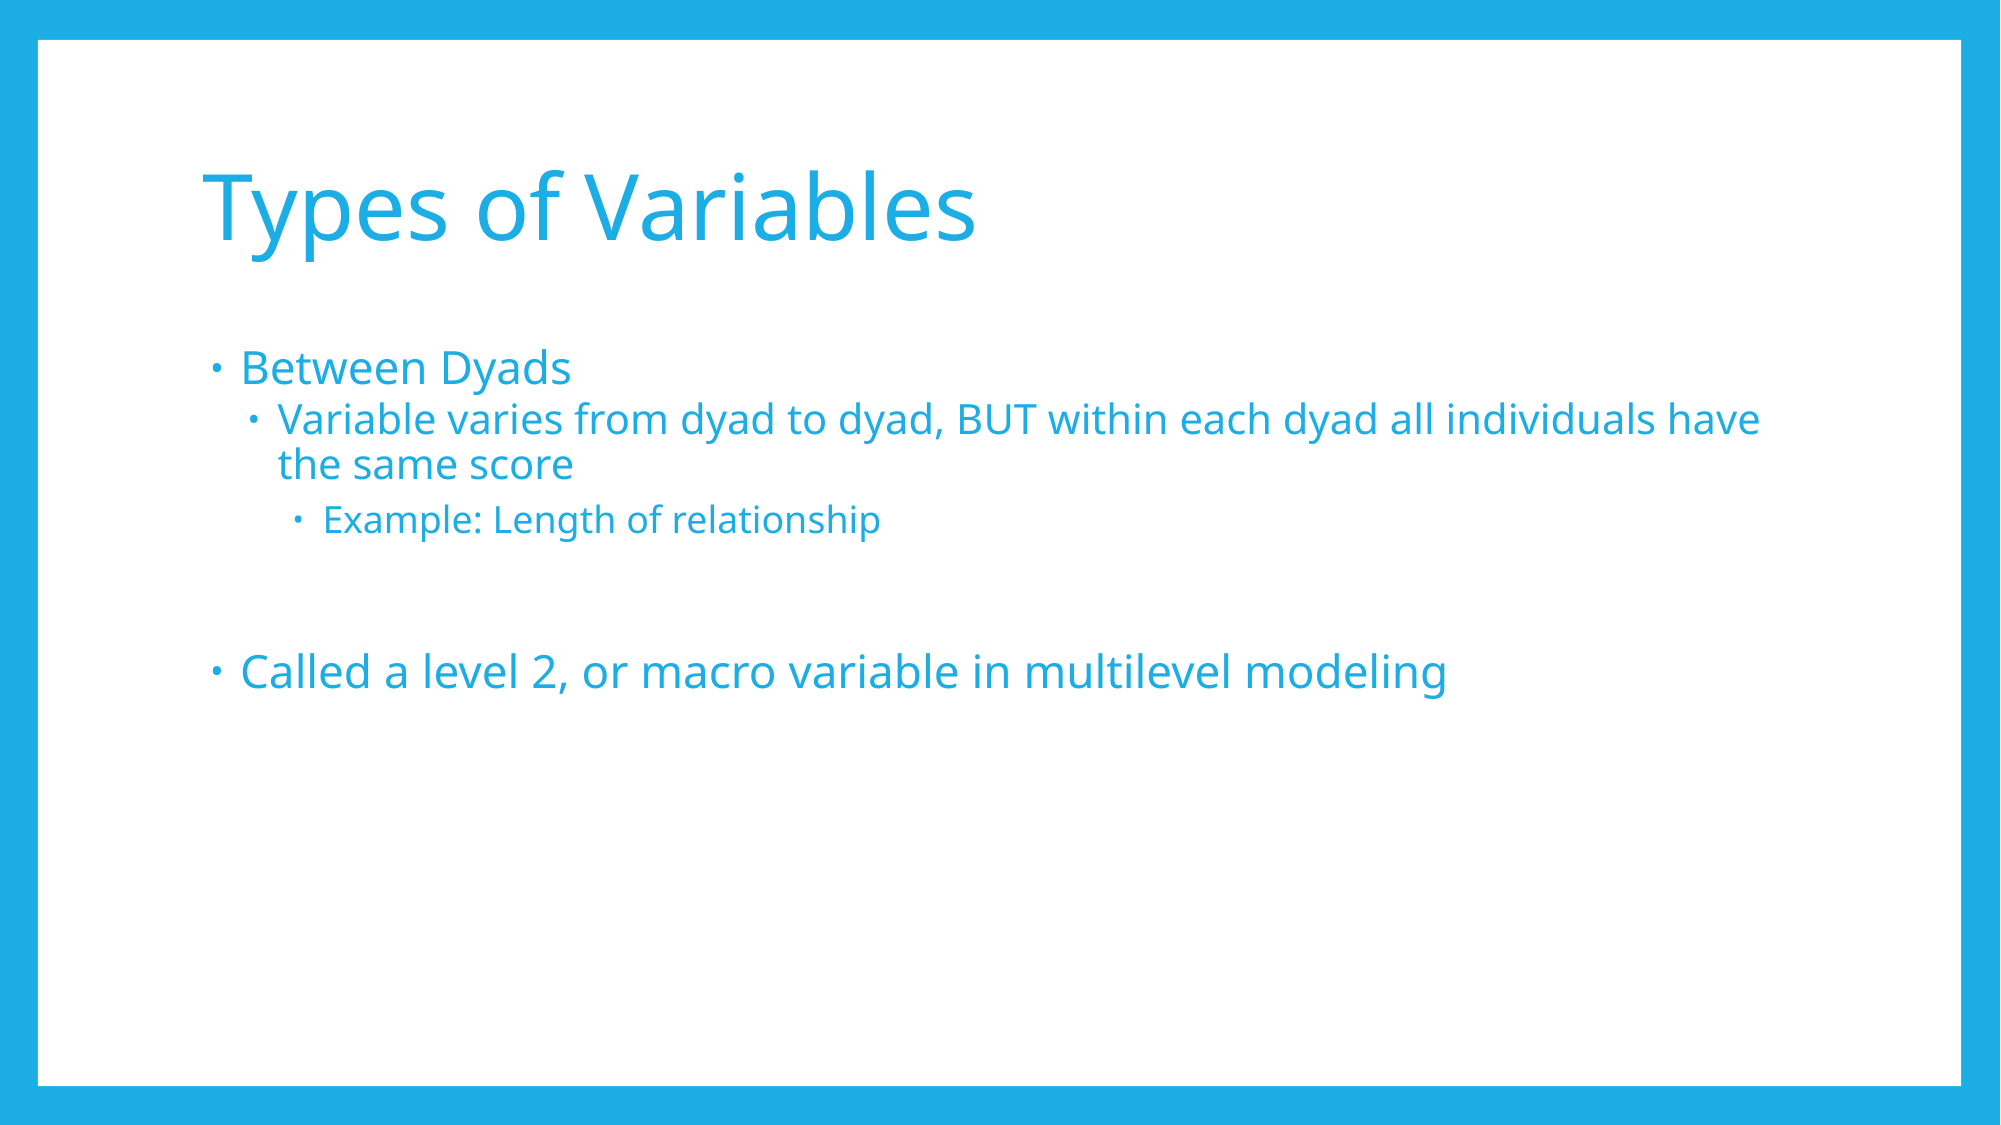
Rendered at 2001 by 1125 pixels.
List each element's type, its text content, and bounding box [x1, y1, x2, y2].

list Between Dyads Variable varies from dyad to dyad, BUT within each dyad all individuals have the same score Example: Length of relationship Called a level 2, or macro variable in multilevel modeling [187, 337, 1808, 1000]
title Types of Variables [187, 99, 1808, 323]
